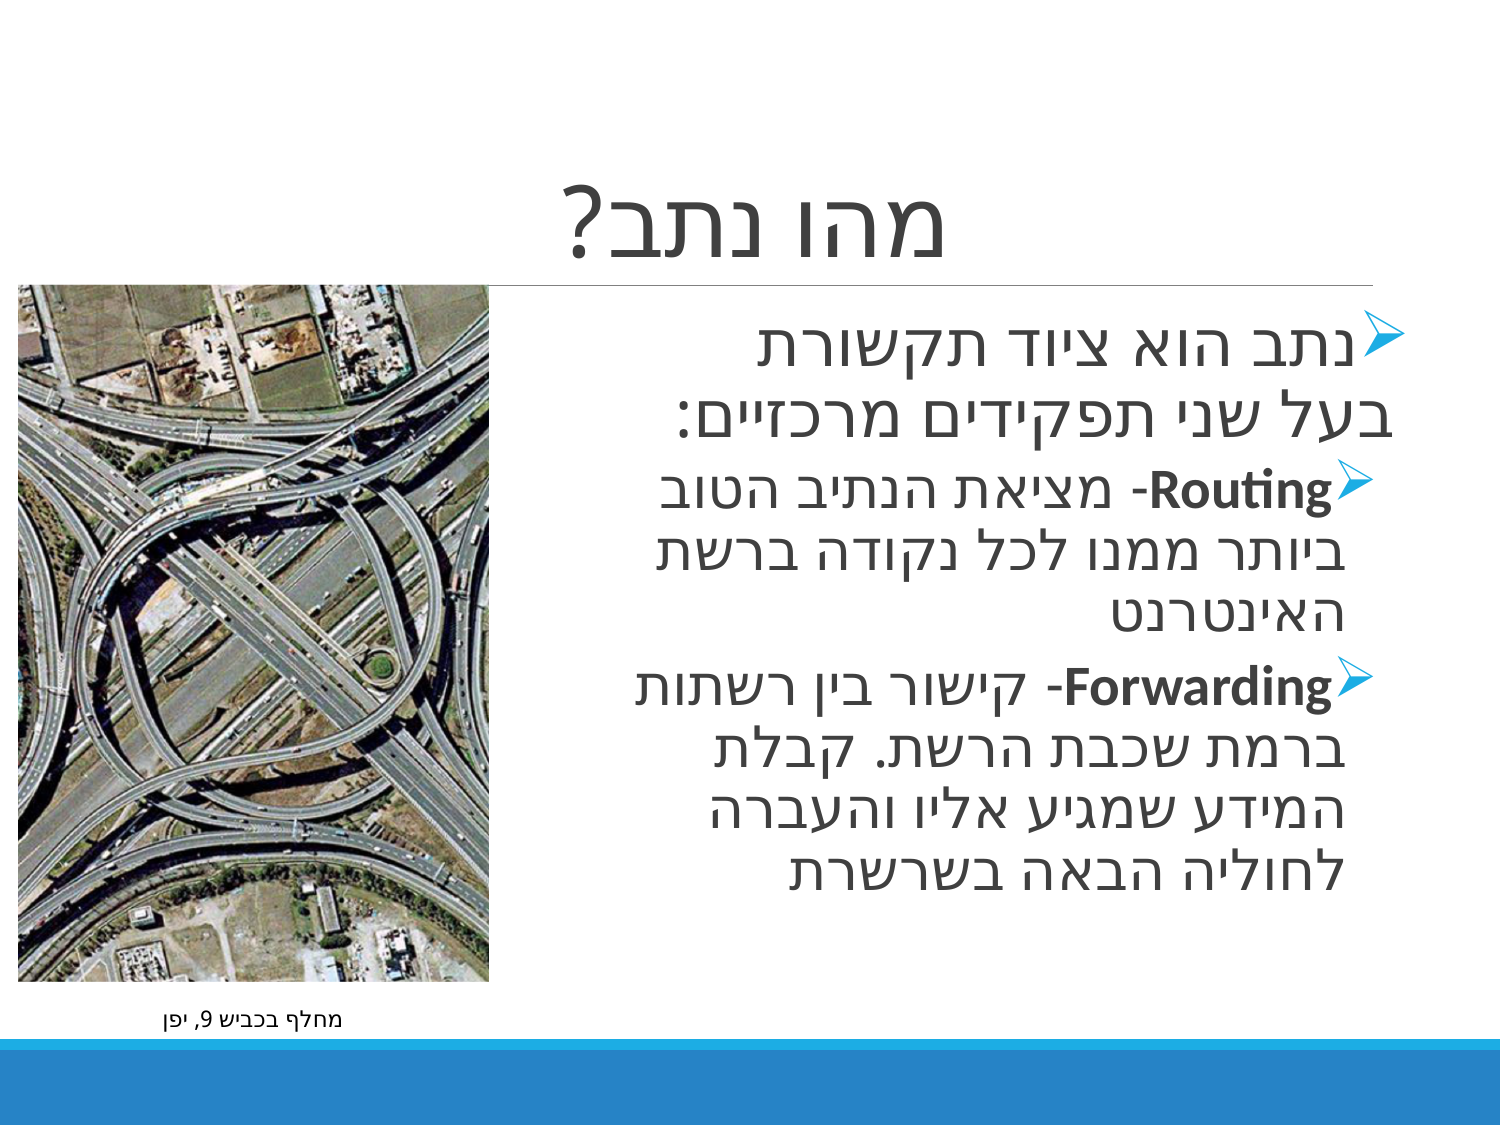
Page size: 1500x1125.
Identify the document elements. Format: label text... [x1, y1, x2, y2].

picture [0, 285, 602, 981]
list נתב הוא ציוד תקשורת בעל שני תפקידים מרכזיים: Routing- מציאת הנתיב הטוב ביותר ממנו לכל נקודה ברשת האינטרנט Forwarding- קישור בין רשתות ברמת שכבת הרשת. קבלת המידע שמגיע אליו והעברה לחוליה הבאה בשרשרת [631, 302, 1410, 917]
text_box מחלף בכביש 9, יפן [65, 997, 441, 1040]
title מהו נתב? [135, 47, 1373, 285]
